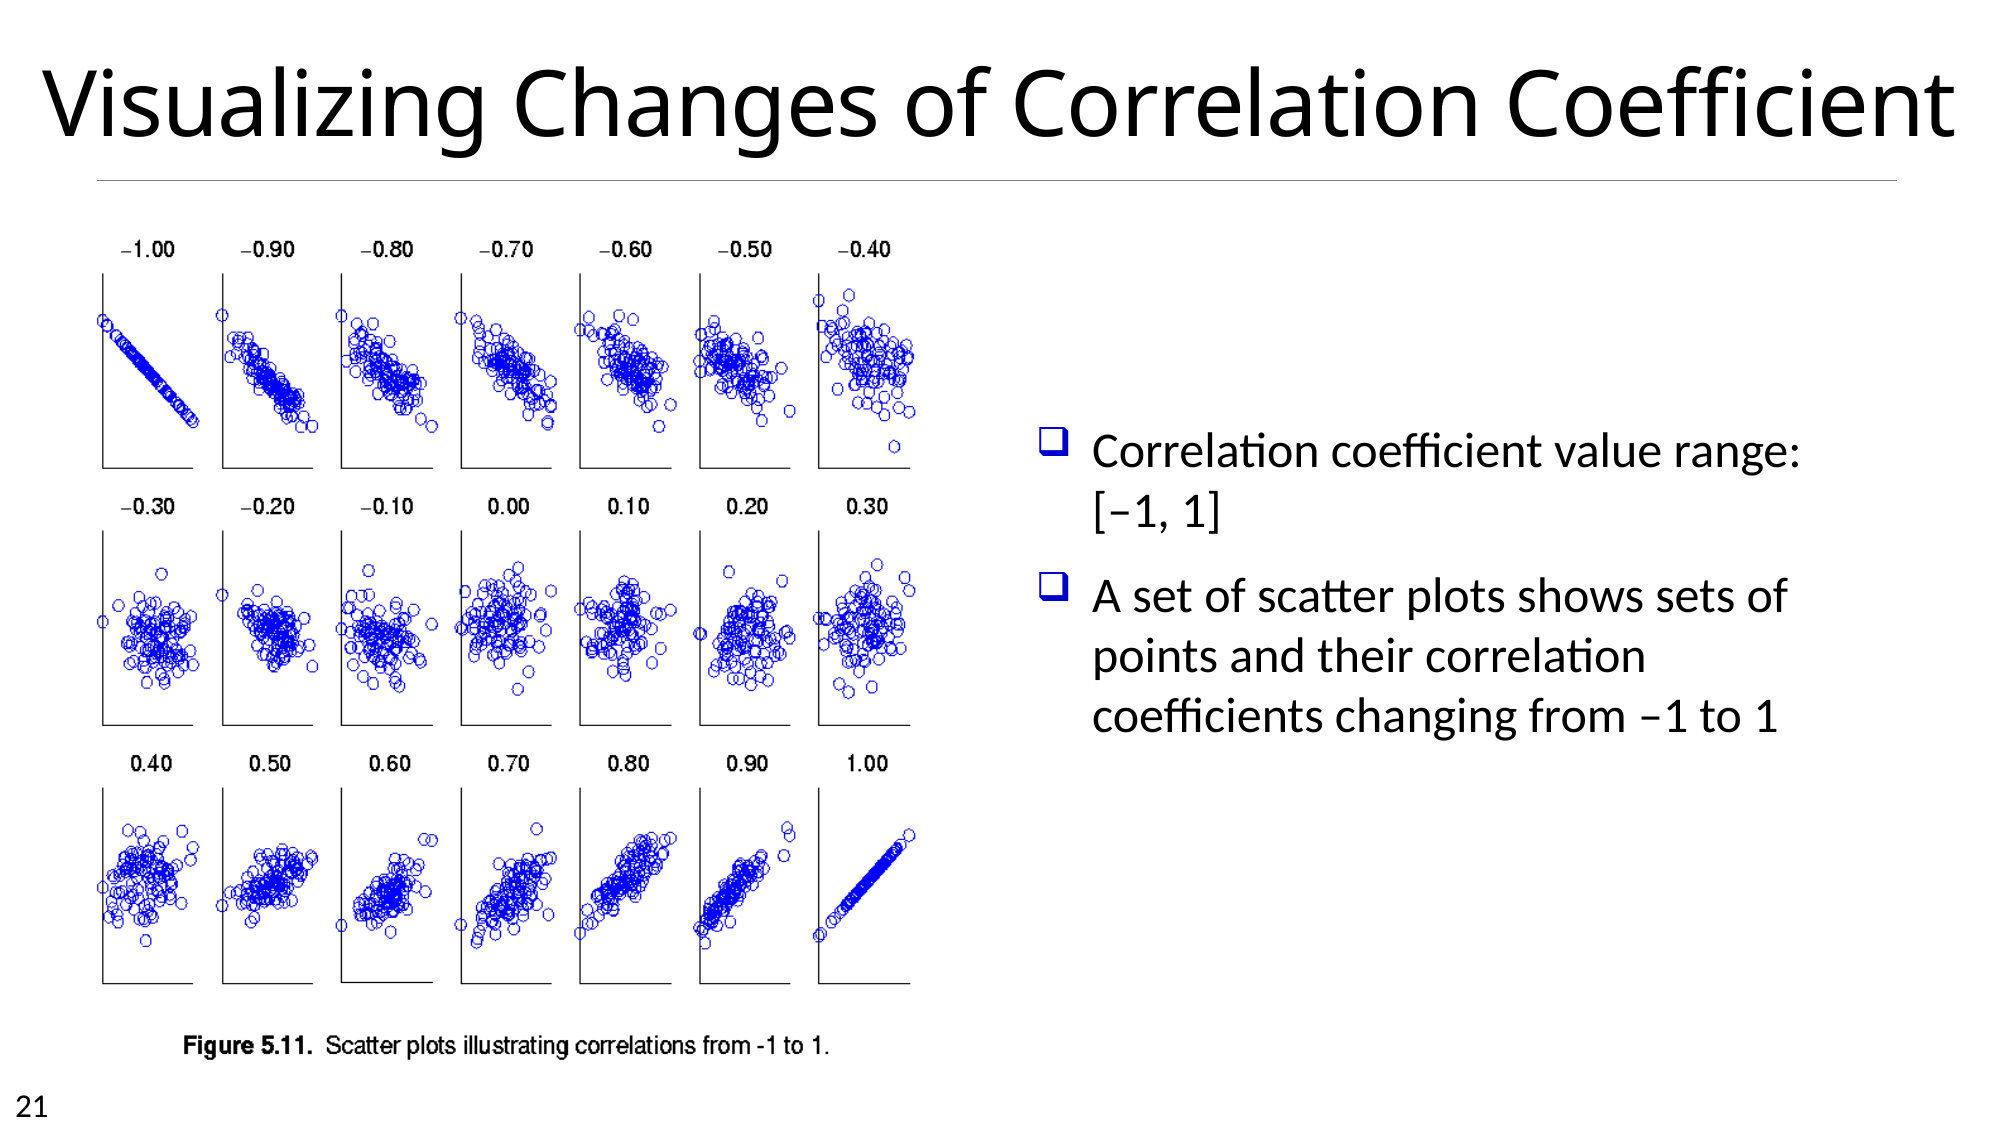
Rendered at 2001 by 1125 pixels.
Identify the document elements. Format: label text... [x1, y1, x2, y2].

list Correlation coefficient value range: [–1, 1] A set of scatter plots shows sets of points and their correlation coefficients changing from –1 to 1 [1021, 409, 1841, 762]
title Visualizing Changes of Correlation Coefficient [0, 37, 2000, 163]
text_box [0, 205, 1001, 1090]
